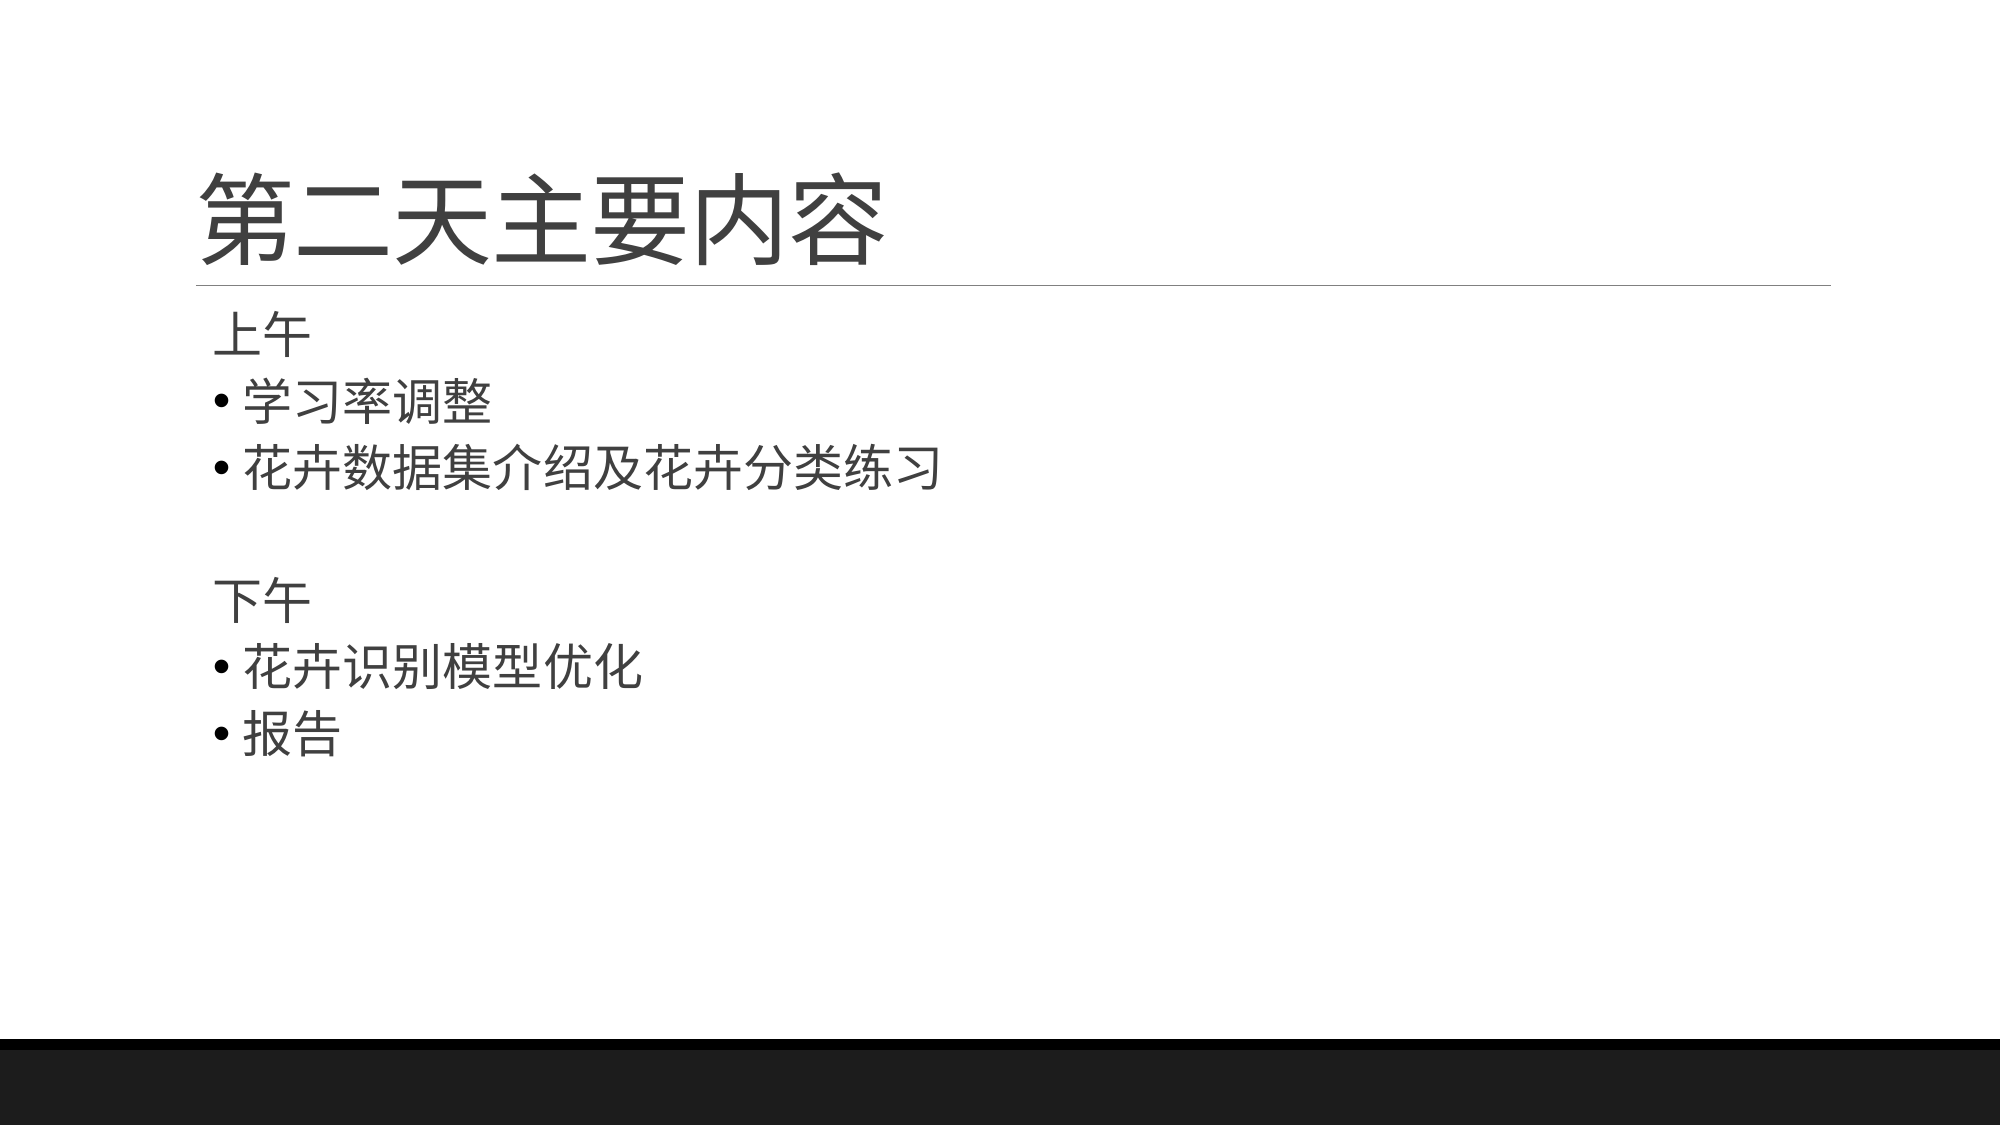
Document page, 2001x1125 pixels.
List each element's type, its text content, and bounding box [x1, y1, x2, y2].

title 第二天主要内容 [180, 47, 1830, 285]
list 上午 学习率调整 花卉数据集介绍及花卉分类练习 下午 花卉识别模型优化 报告 [180, 302, 1830, 963]
